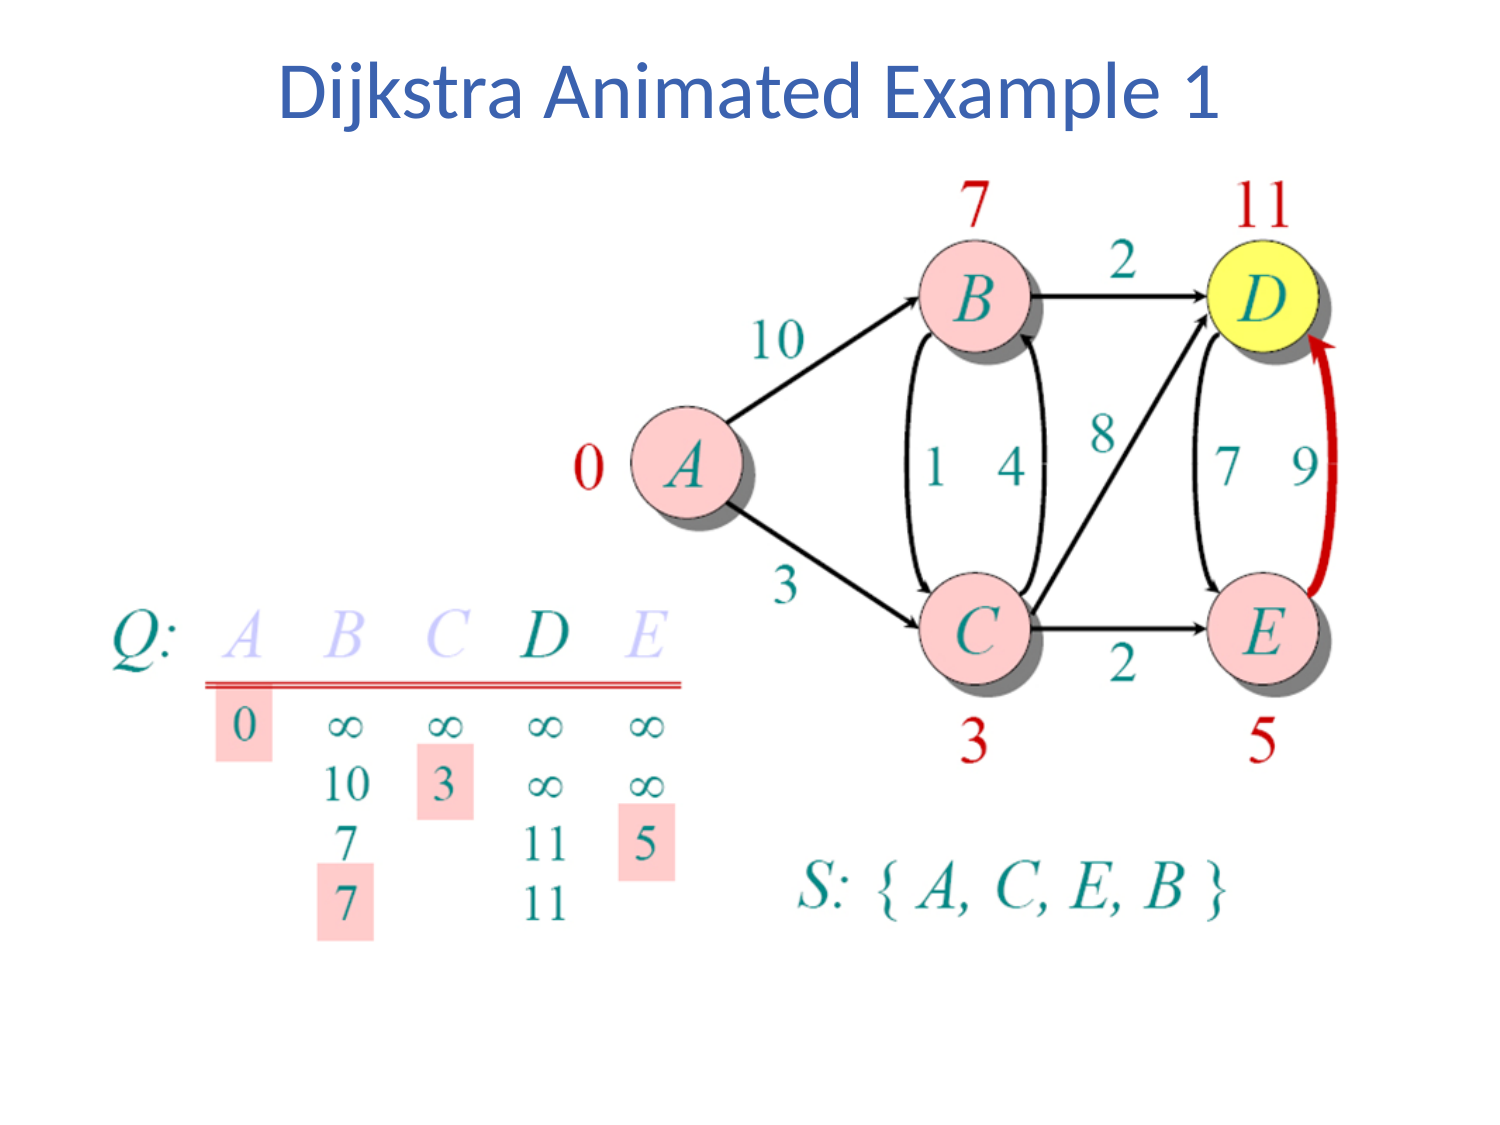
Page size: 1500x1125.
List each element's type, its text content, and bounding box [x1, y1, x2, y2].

title Dijkstra Animated Example 1 [36, 45, 1464, 180]
picture [49, 175, 1403, 950]
